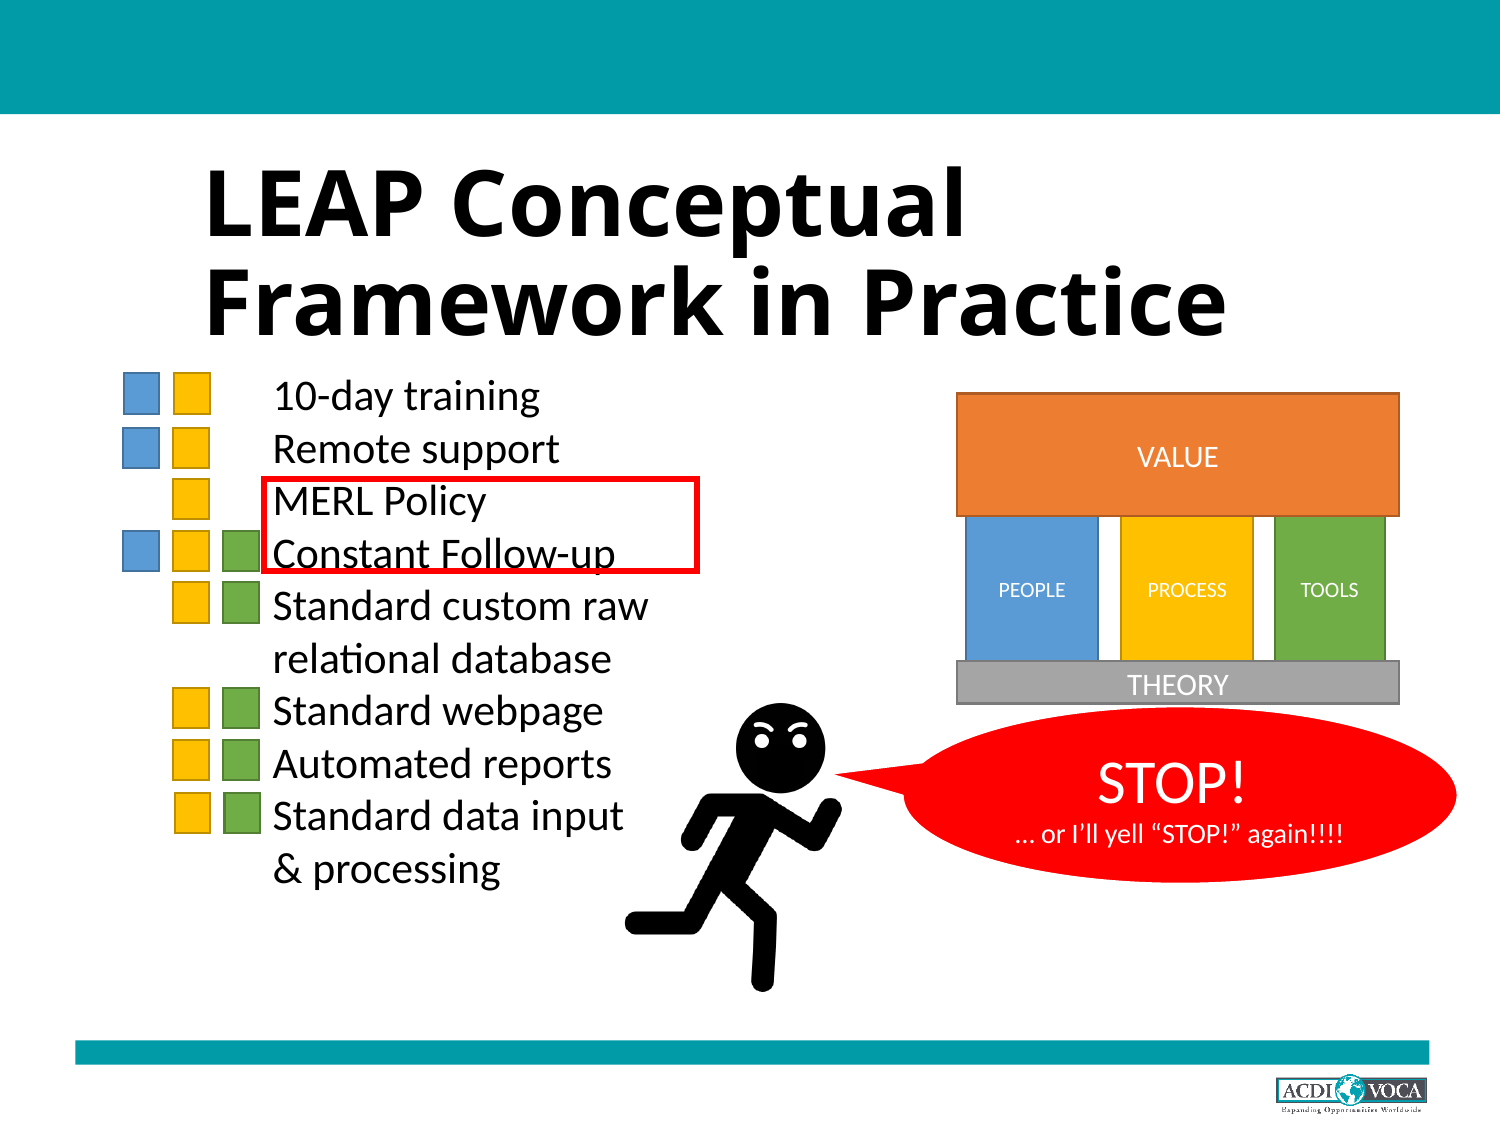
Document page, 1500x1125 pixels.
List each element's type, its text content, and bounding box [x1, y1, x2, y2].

picture [1276, 1074, 1427, 1114]
title LEAP Conceptual Framework in Practice [187, 150, 1357, 364]
text_box [263, 478, 698, 572]
text_box [222, 739, 260, 781]
text_box [122, 427, 160, 469]
text_box [172, 581, 210, 624]
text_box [595, 691, 1458, 1006]
text_box 10-day training Remote support MERL Policy Constant Follow-up Standard custom raw relational database Standard webpage Automated reports Standard data input & processing [257, 359, 729, 900]
text_box [222, 530, 260, 572]
text_box [222, 687, 260, 729]
text_box [123, 372, 160, 415]
text_box [173, 372, 211, 415]
text_box [172, 478, 210, 520]
text_box [172, 427, 210, 469]
text_box [223, 792, 261, 834]
text_box [172, 687, 210, 729]
text_box [174, 792, 211, 834]
text_box [172, 739, 210, 781]
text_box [956, 393, 1400, 691]
text_box [222, 581, 260, 624]
text_box [122, 530, 160, 572]
text_box [172, 530, 210, 572]
